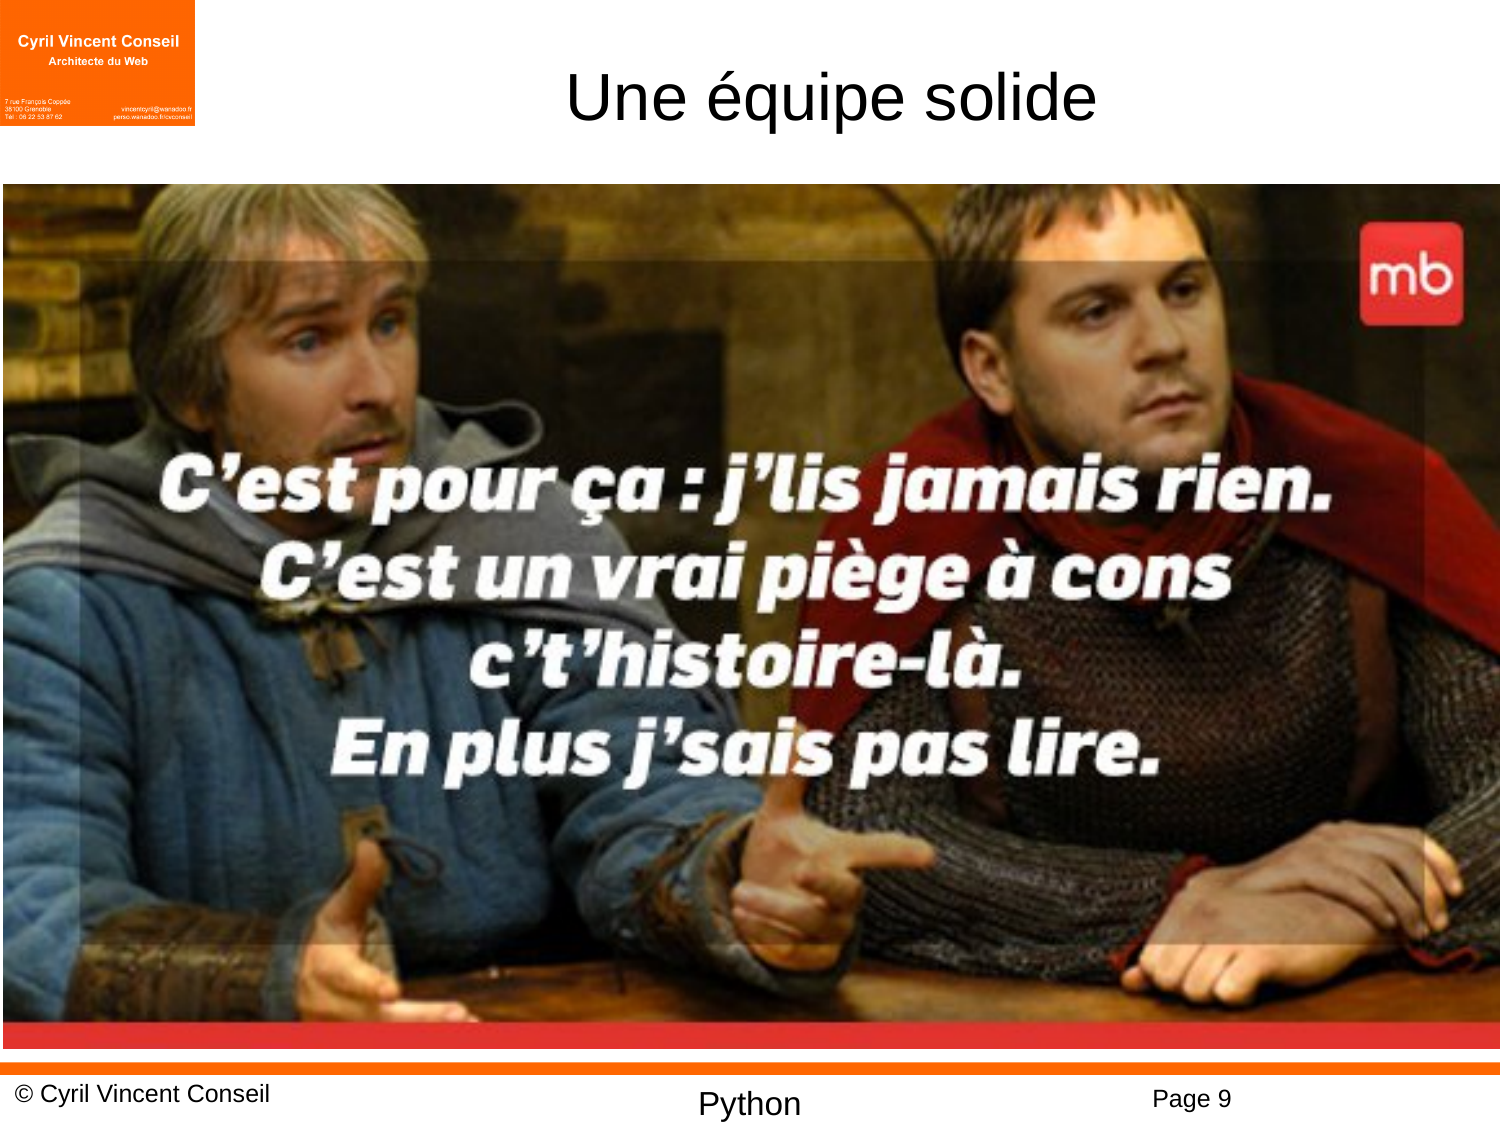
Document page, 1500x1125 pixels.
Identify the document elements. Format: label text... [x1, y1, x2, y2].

title Une équipe solide [194, 0, 1470, 181]
picture [2, 184, 1500, 1049]
picture [0, 0, 194, 126]
